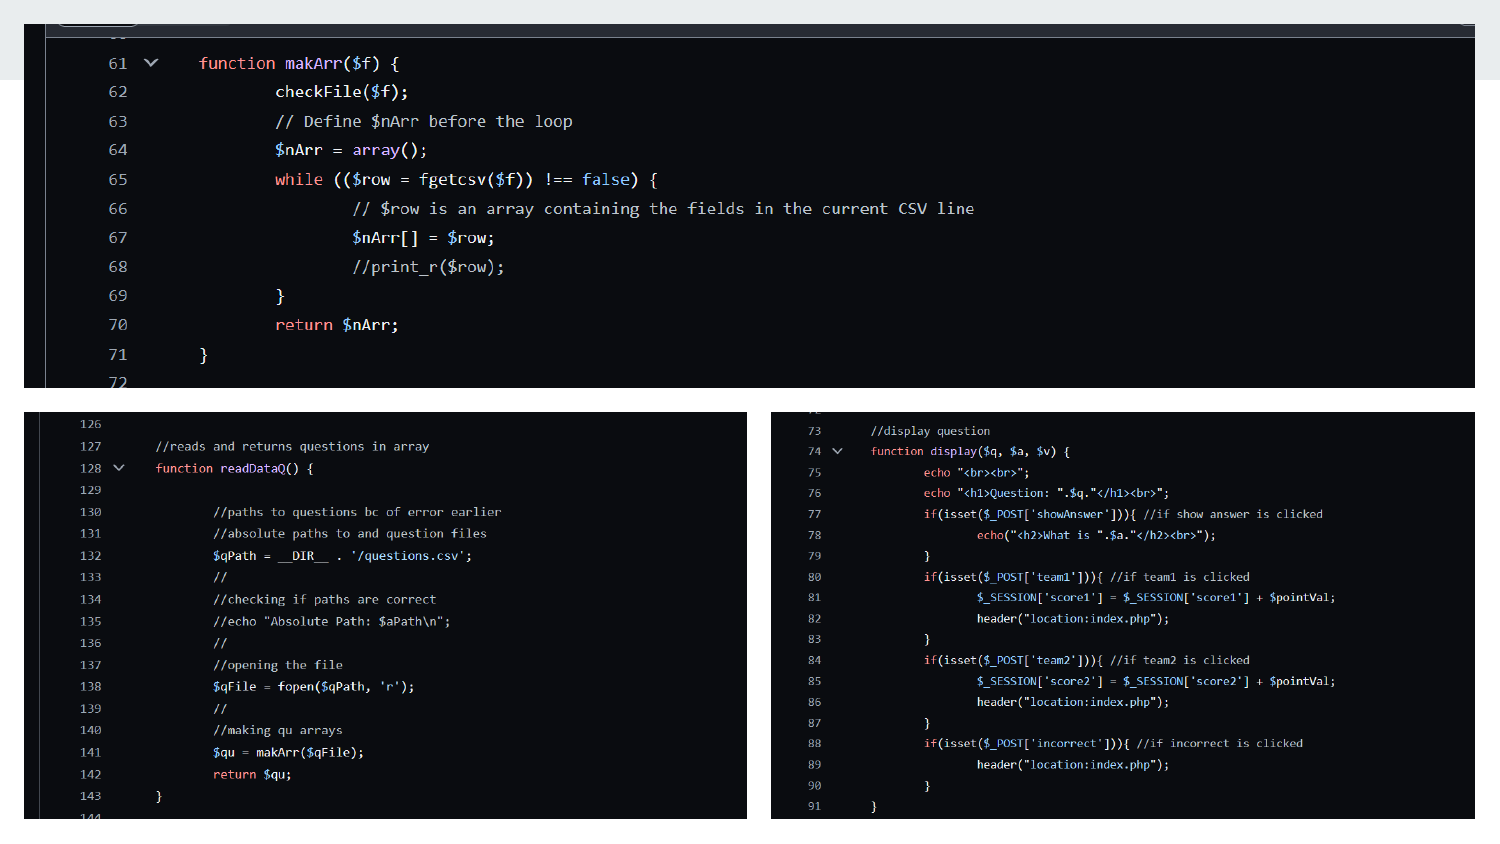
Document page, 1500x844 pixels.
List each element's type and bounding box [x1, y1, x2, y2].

picture [24, 24, 1476, 389]
picture [24, 412, 747, 819]
picture [770, 412, 1476, 819]
